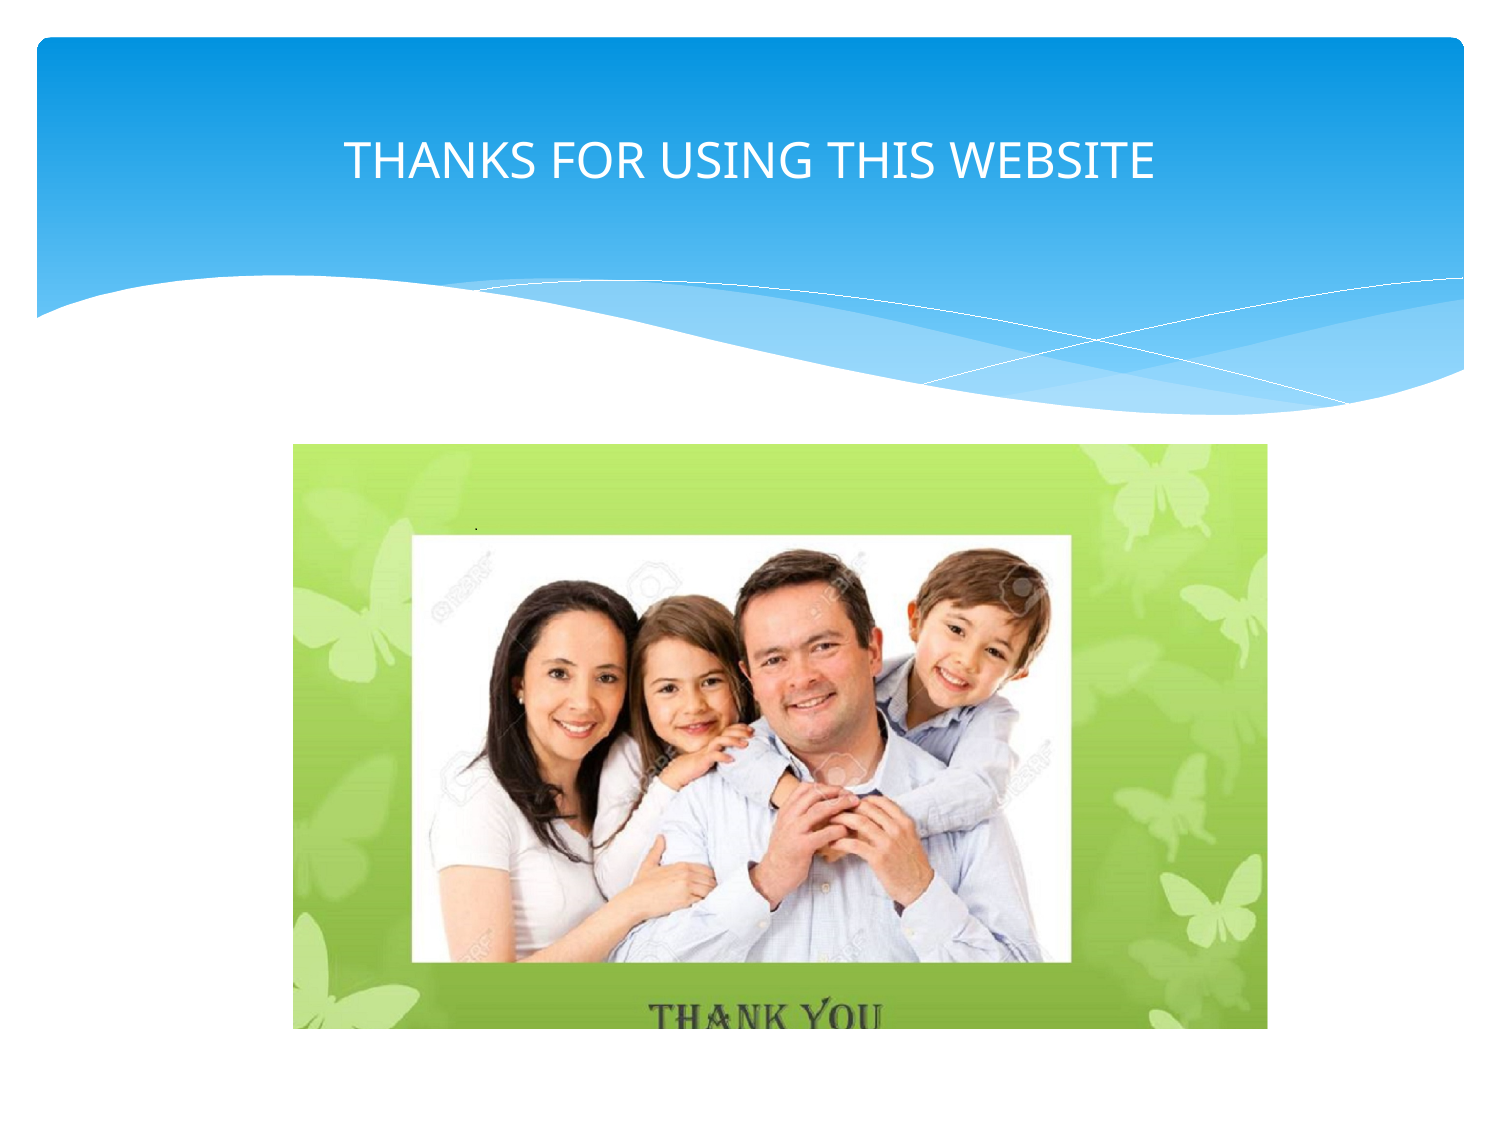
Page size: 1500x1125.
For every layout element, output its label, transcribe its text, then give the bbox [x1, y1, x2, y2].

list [289, 444, 1268, 1029]
title THANKS FOR USING THIS WEBSITE [75, 55, 1425, 261]
